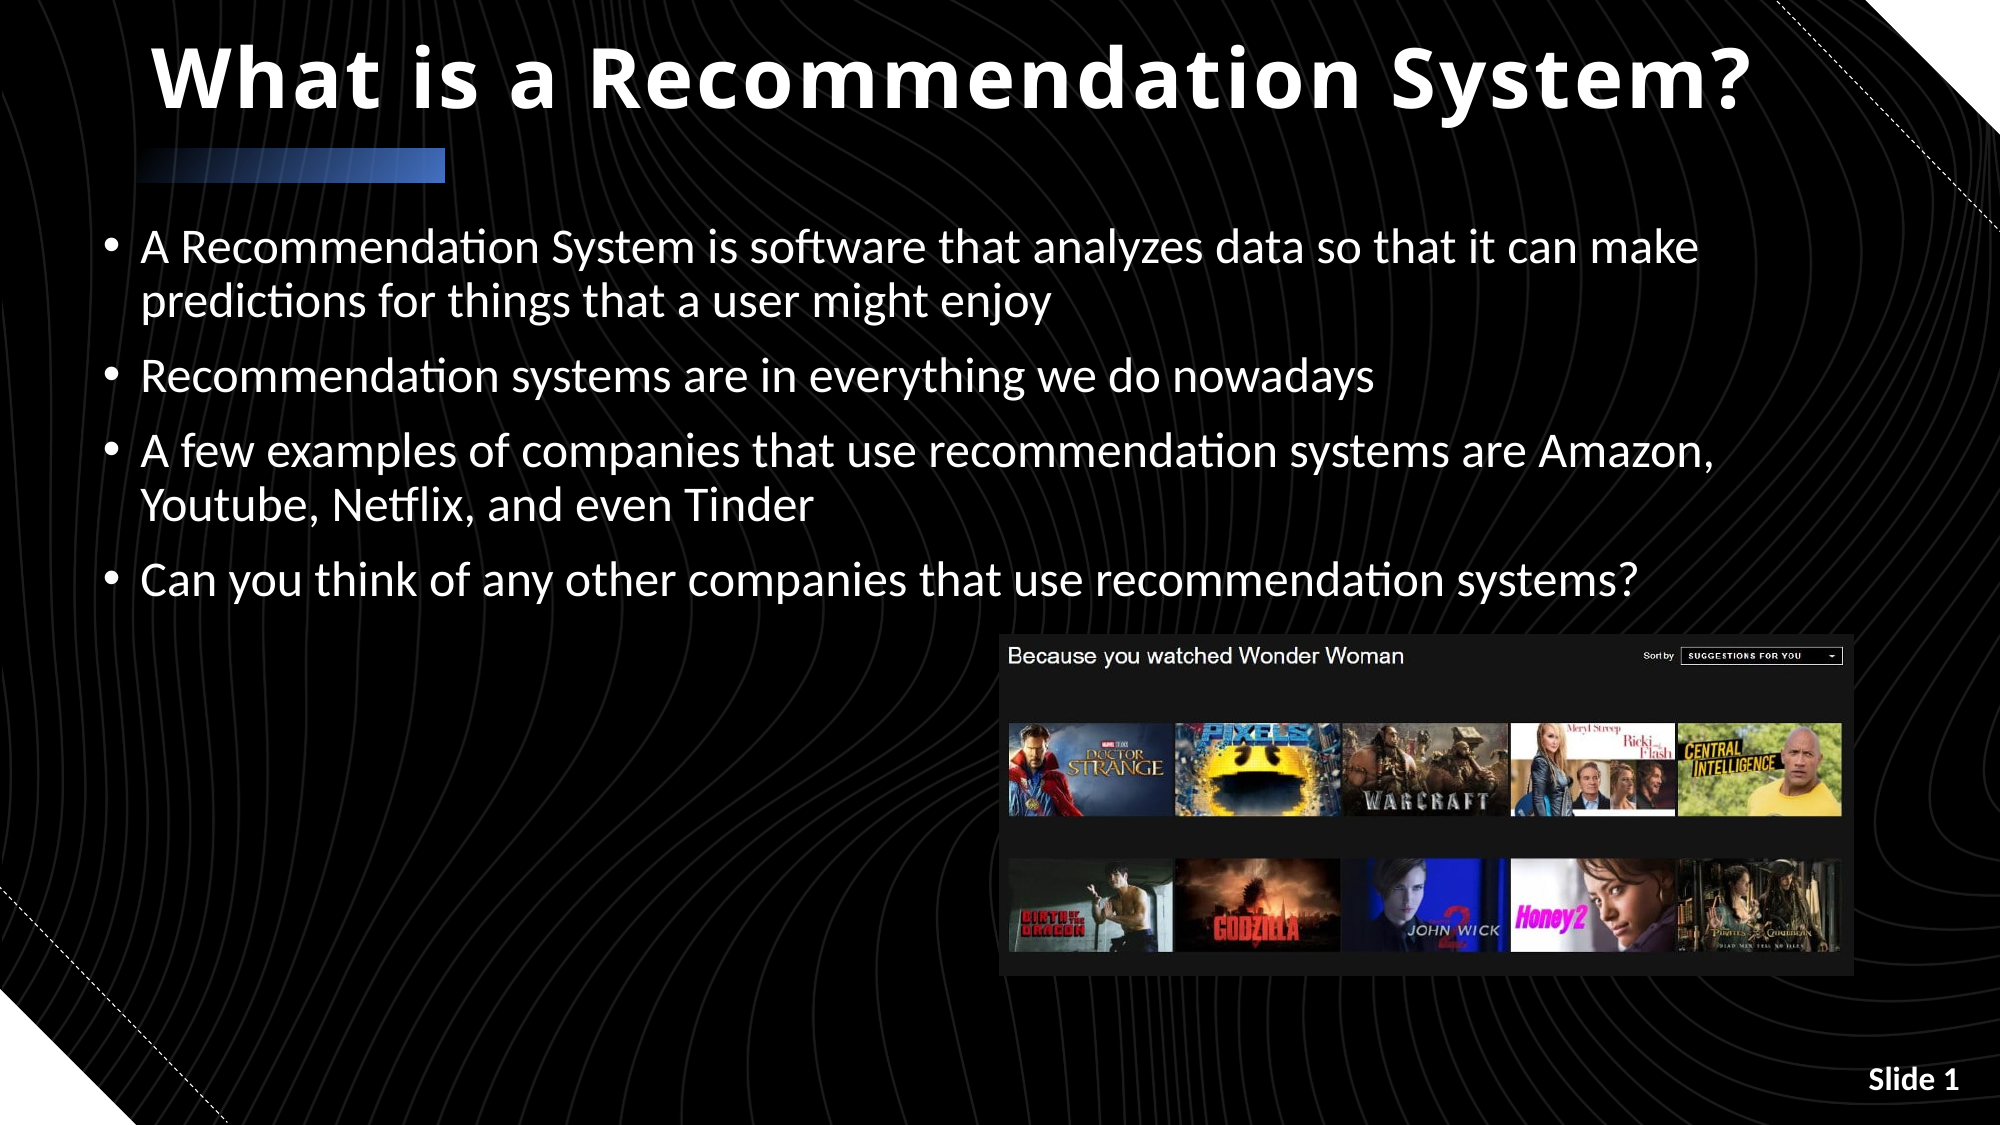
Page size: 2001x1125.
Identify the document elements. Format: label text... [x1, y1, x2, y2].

title What is a Recommendation System? [136, 16, 1863, 148]
text_box A Recommendation System is software that analyzes data so that it can make predictions for things that a user might enjoy Recommendation systems are in everything we do nowadays A few examples of companies that use recommendation systems are Amazon, Youtube, Netflix, and even Tinder Can you think of any other companies that use recommendation systems? [87, 213, 1900, 951]
picture [999, 634, 1854, 976]
text_box Slide 1 [1853, 1049, 1978, 1105]
